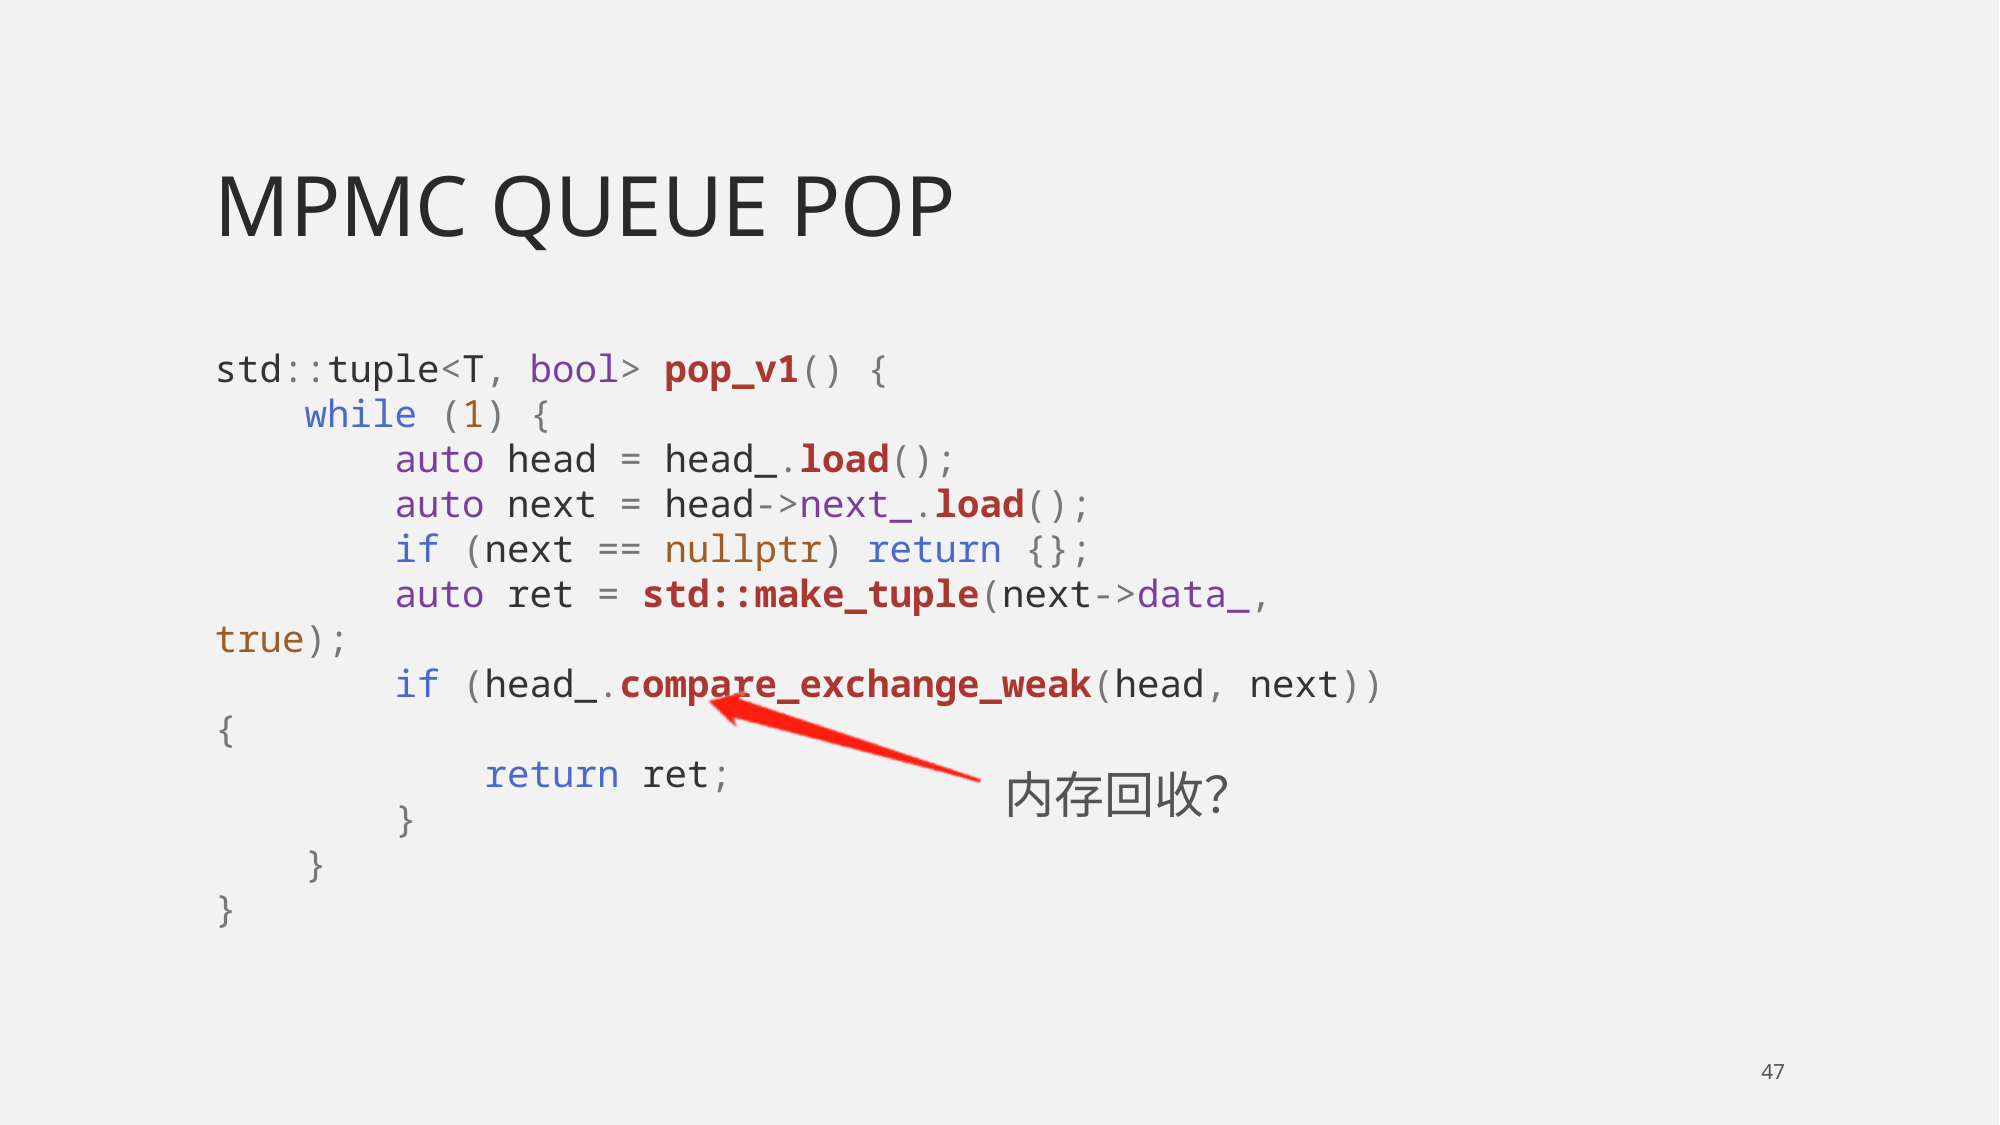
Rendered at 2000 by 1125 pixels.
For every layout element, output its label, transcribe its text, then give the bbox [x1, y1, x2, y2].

text_box 内存回收？ [1023, 763, 1270, 832]
title MPMC queue pop [199, 45, 1800, 263]
slide_number 47 [1612, 1057, 1800, 1088]
text_box std::tuple<T, bool> pop_v1() { while (1) { auto head = head_.load(); auto next = head->next_.load(); if (next == nullptr) return {}; auto ret = std::make_tuple(next->data_, true); if (head_.compare_exchange_weak(head, next)) { return ret; } } } [199, 338, 1414, 938]
picture [645, 529, 1047, 957]
